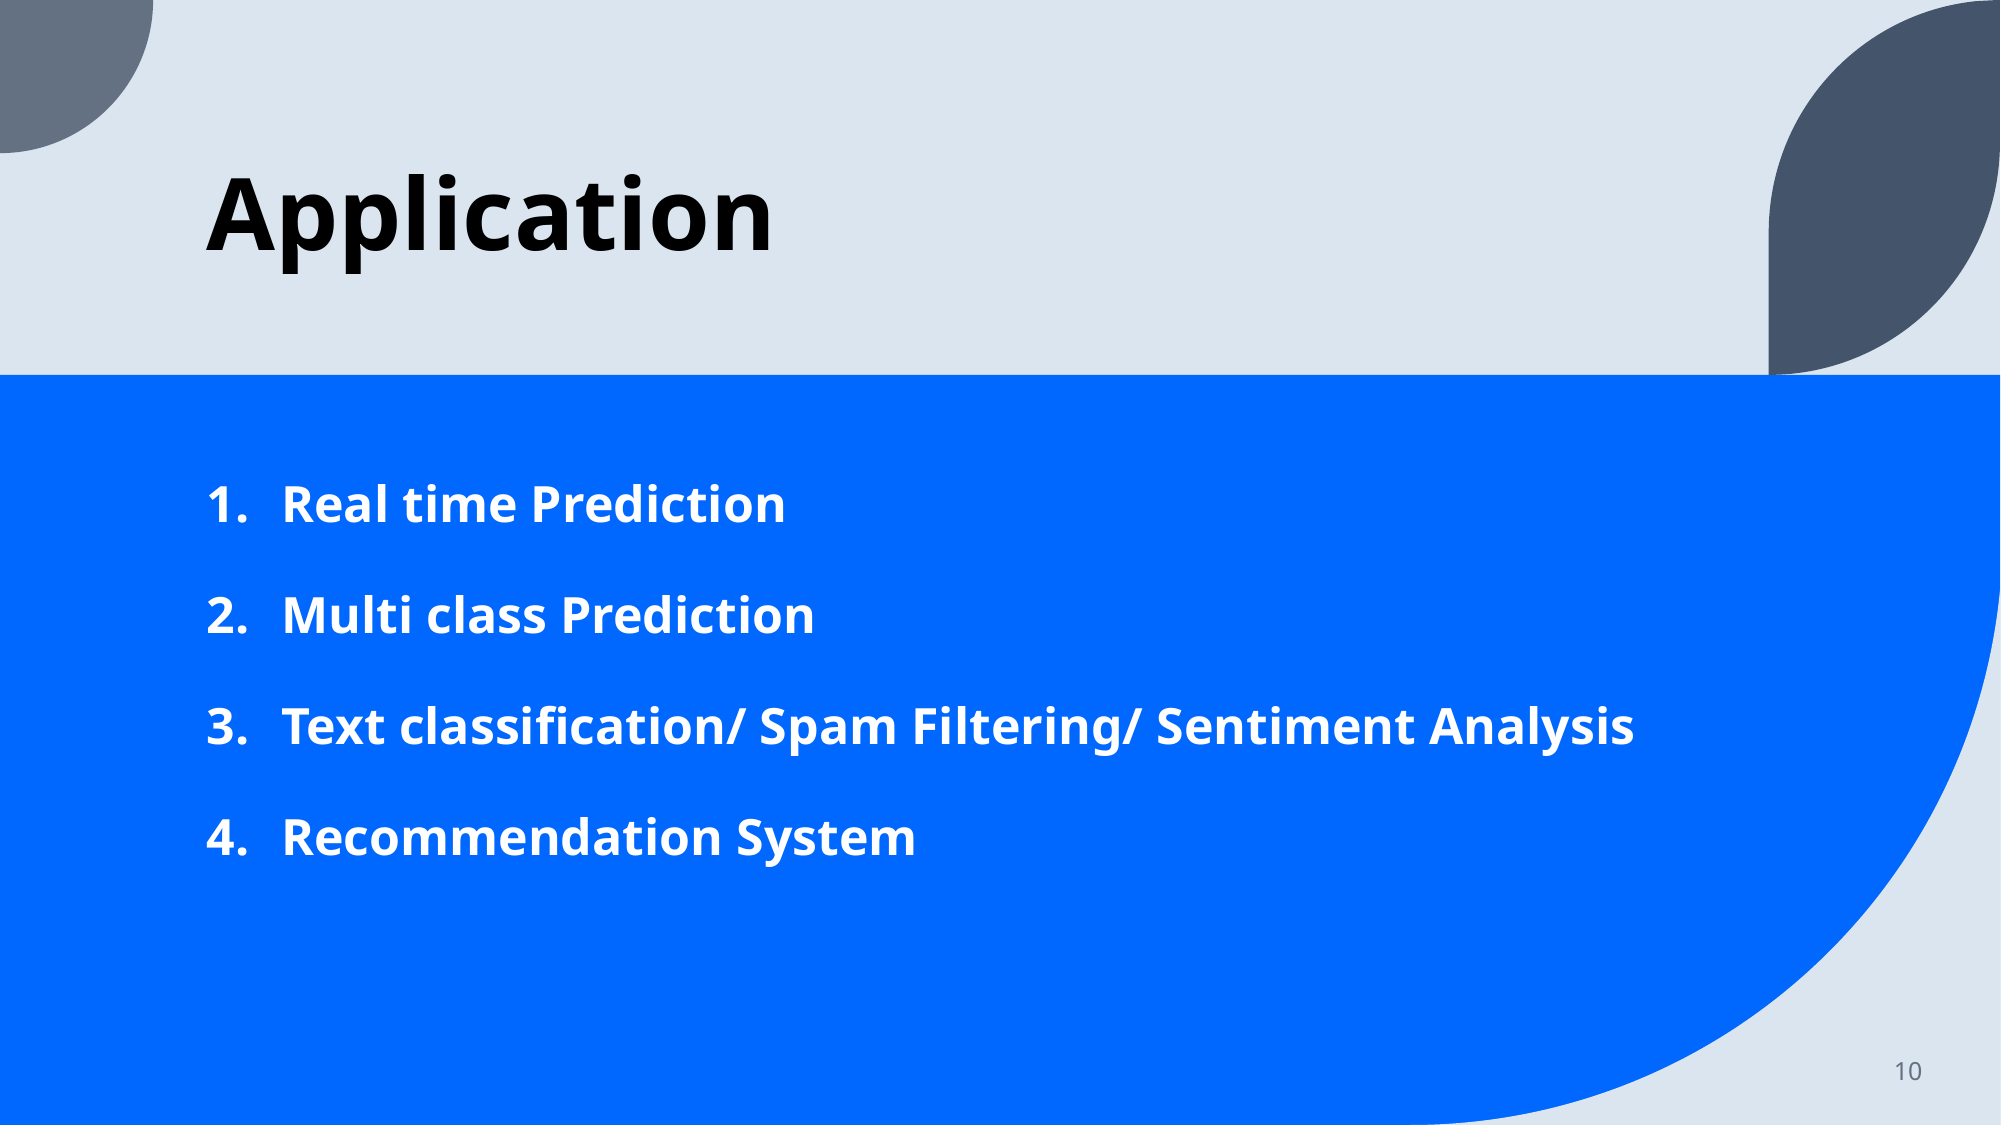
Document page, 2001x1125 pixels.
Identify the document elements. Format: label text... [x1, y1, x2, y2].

title Application [191, 62, 1796, 280]
list Real time Prediction Multi class Prediction Text classification/ Spam Filtering/ Sentiment Analysis Recommendation System [191, 435, 1796, 999]
slide_number 10 [1674, 1042, 1938, 1103]
